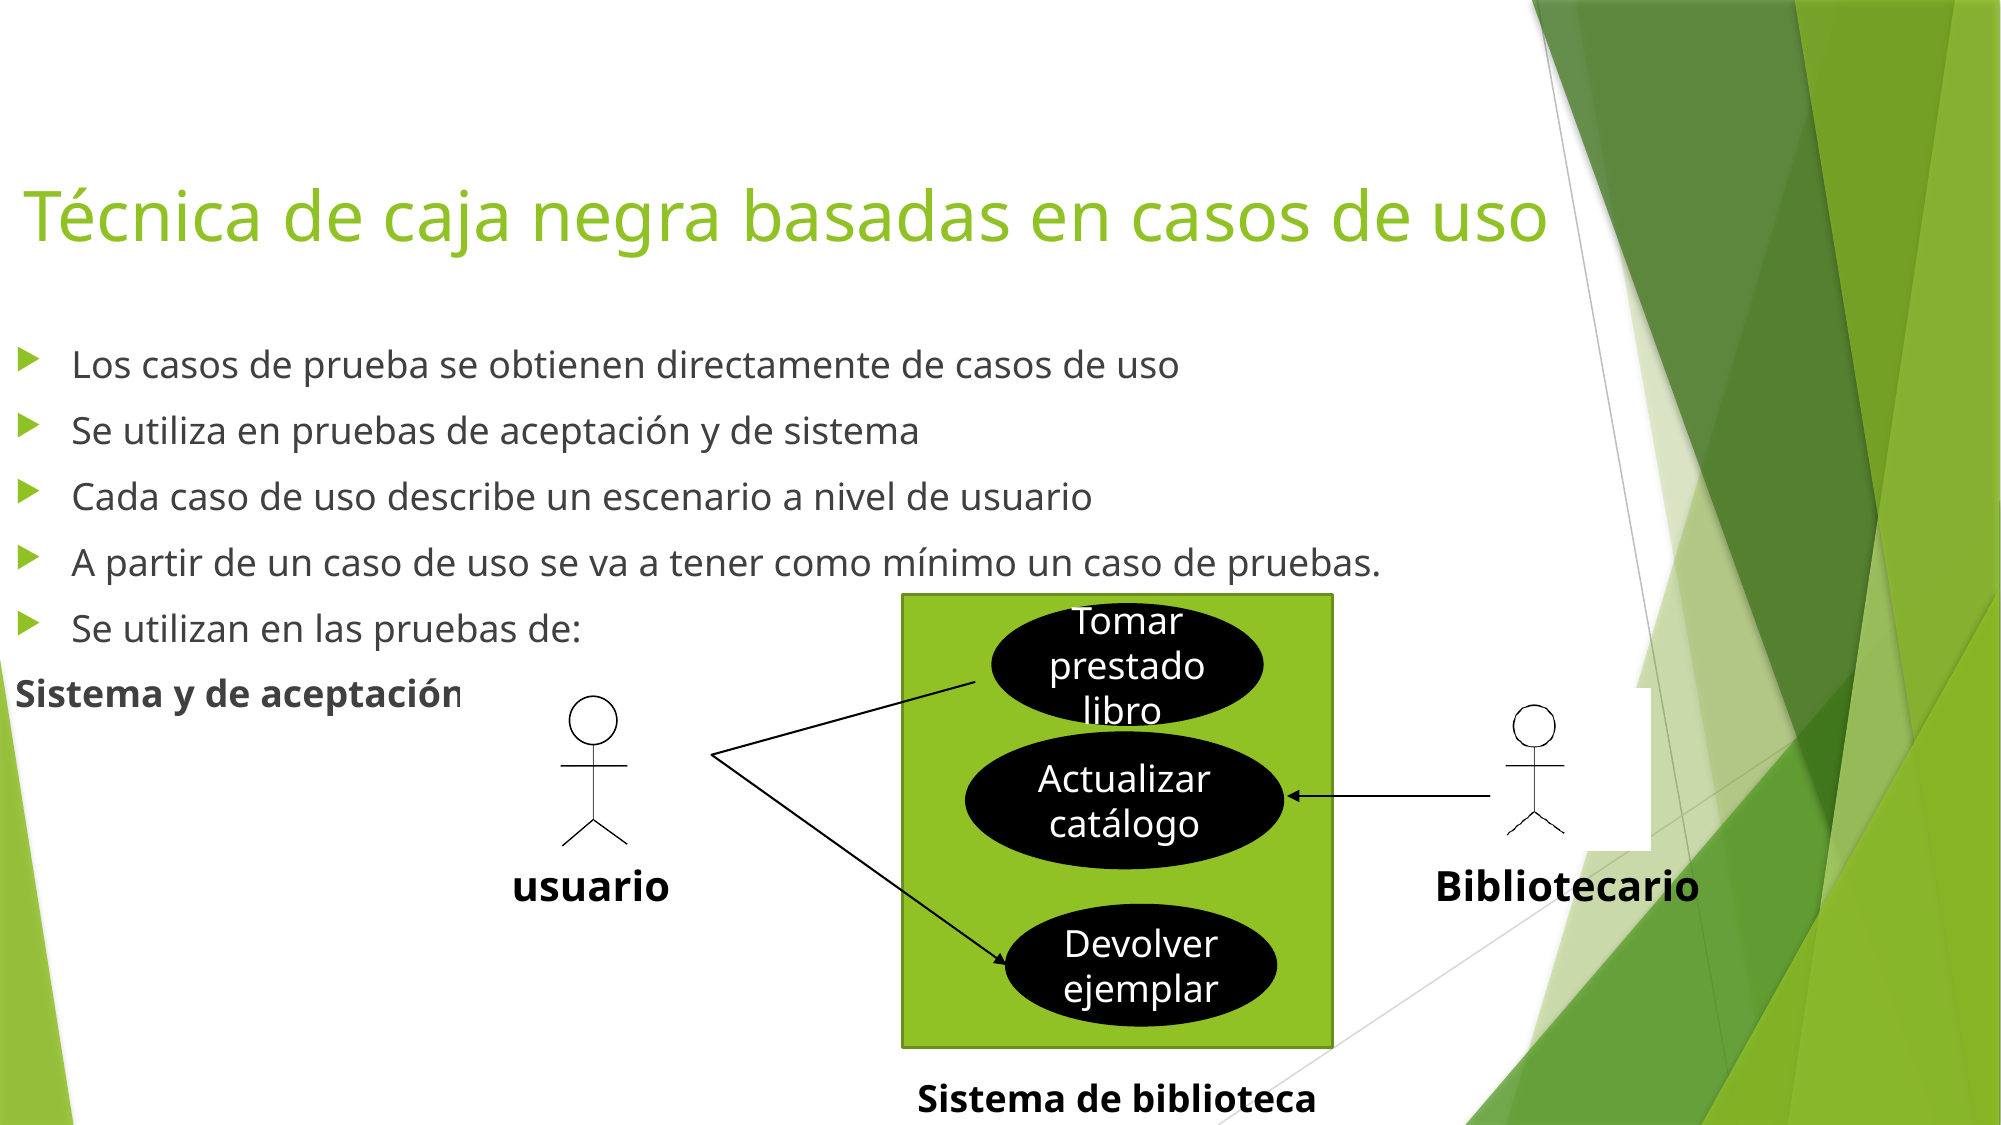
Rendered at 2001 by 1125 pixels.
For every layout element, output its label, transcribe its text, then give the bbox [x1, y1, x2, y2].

picture [1417, 687, 1652, 852]
text_box Devolver ejemplar [1006, 903, 1278, 1027]
text_box [901, 802, 1334, 1049]
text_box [711, 681, 976, 754]
text_box Sistema de biblioteca [902, 1067, 1931, 1125]
text_box Actualizar catálogo [1006, 731, 1285, 870]
text_box [901, 593, 1334, 797]
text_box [711, 754, 1008, 966]
list Los casos de prueba se obtienen directamente de casos de uso Se utiliza en pruebas de aceptación y de sistema Cada caso de uso describe un escenario a nivel de usuario A partir de un caso de uso se va a tener como mínimo un caso de pruebas. Se utilizan en las pruebas de: Sistema y de aceptación [0, 333, 2000, 971]
text_box Tomar prestado libro [991, 603, 1264, 726]
title Técnica de caja negra basadas en casos de uso [0, 164, 1574, 272]
text_box usuario [496, 874, 685, 917]
text_box Bibliotecario [1419, 852, 1715, 917]
picture [460, 677, 728, 865]
